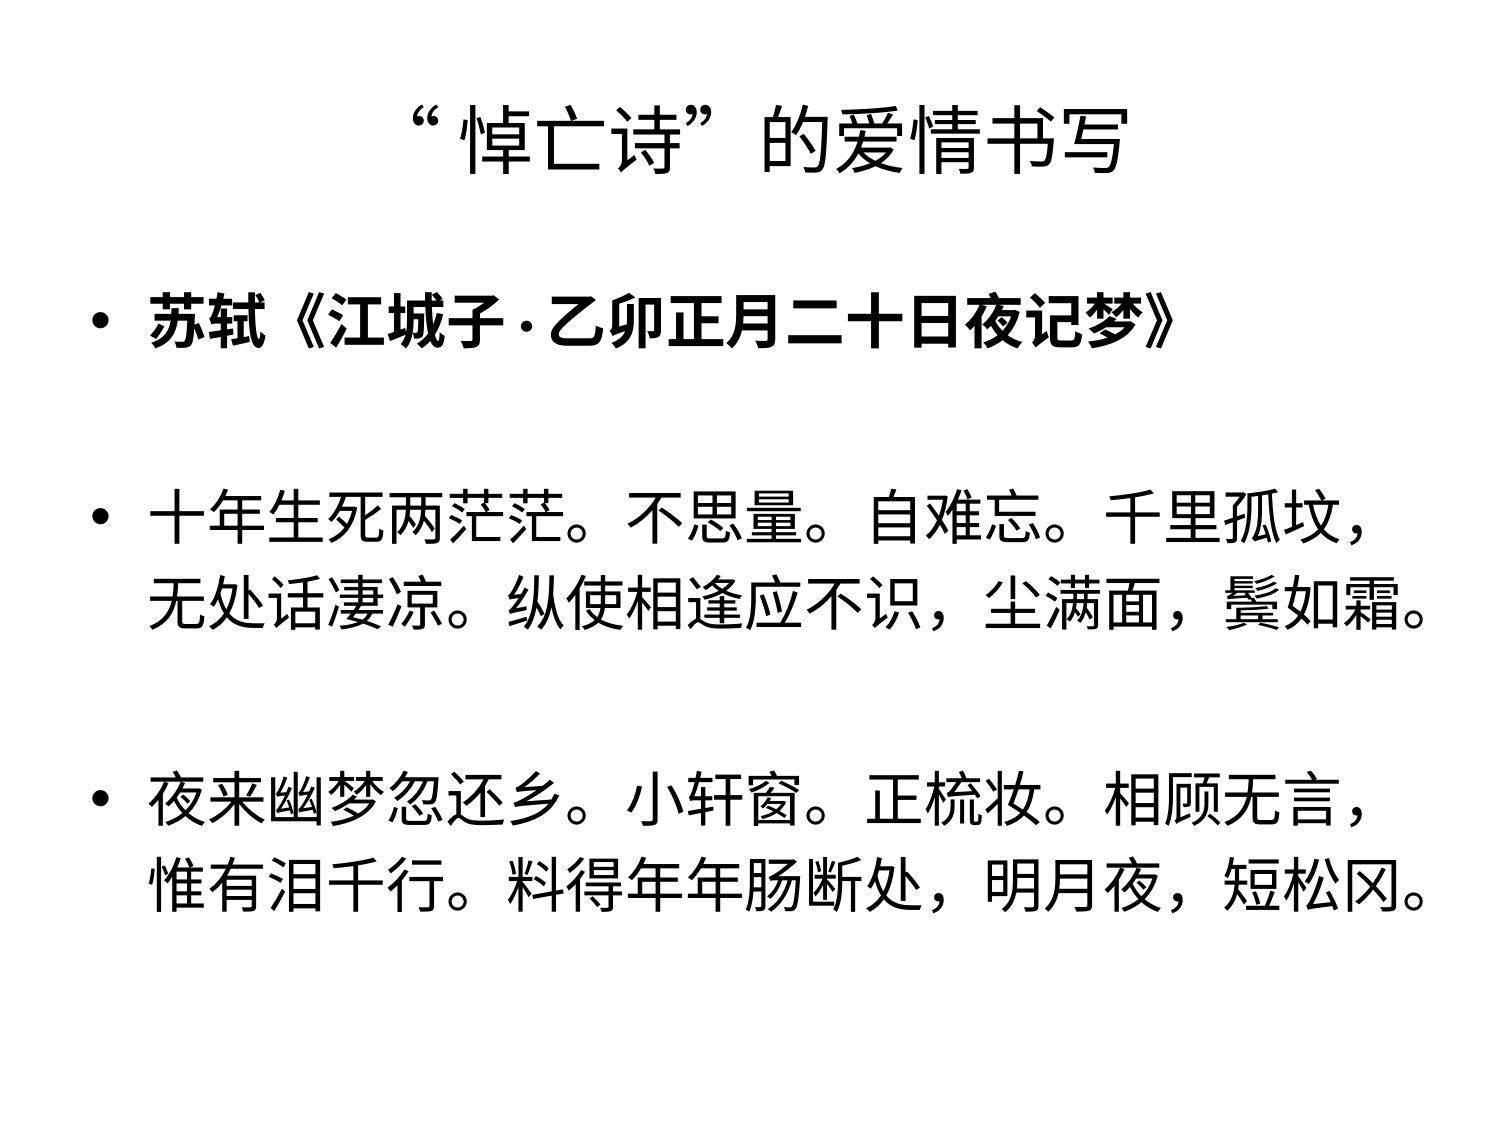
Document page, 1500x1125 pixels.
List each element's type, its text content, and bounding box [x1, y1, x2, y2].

title “悼亡诗”的爱情书写 [75, 45, 1425, 233]
list 苏轼《江城子·乙卯正月二十日夜记梦》 十年生死两茫茫。不思量。自难忘。千里孤坟，无处话凄凉。纵使相逢应不识，尘满面，鬓如霜。 夜来幽梦忽还乡。小轩窗。正梳妆。相顾无言，惟有泪千行。料得年年肠断处，明月夜，短松冈。 [75, 262, 1425, 1005]
